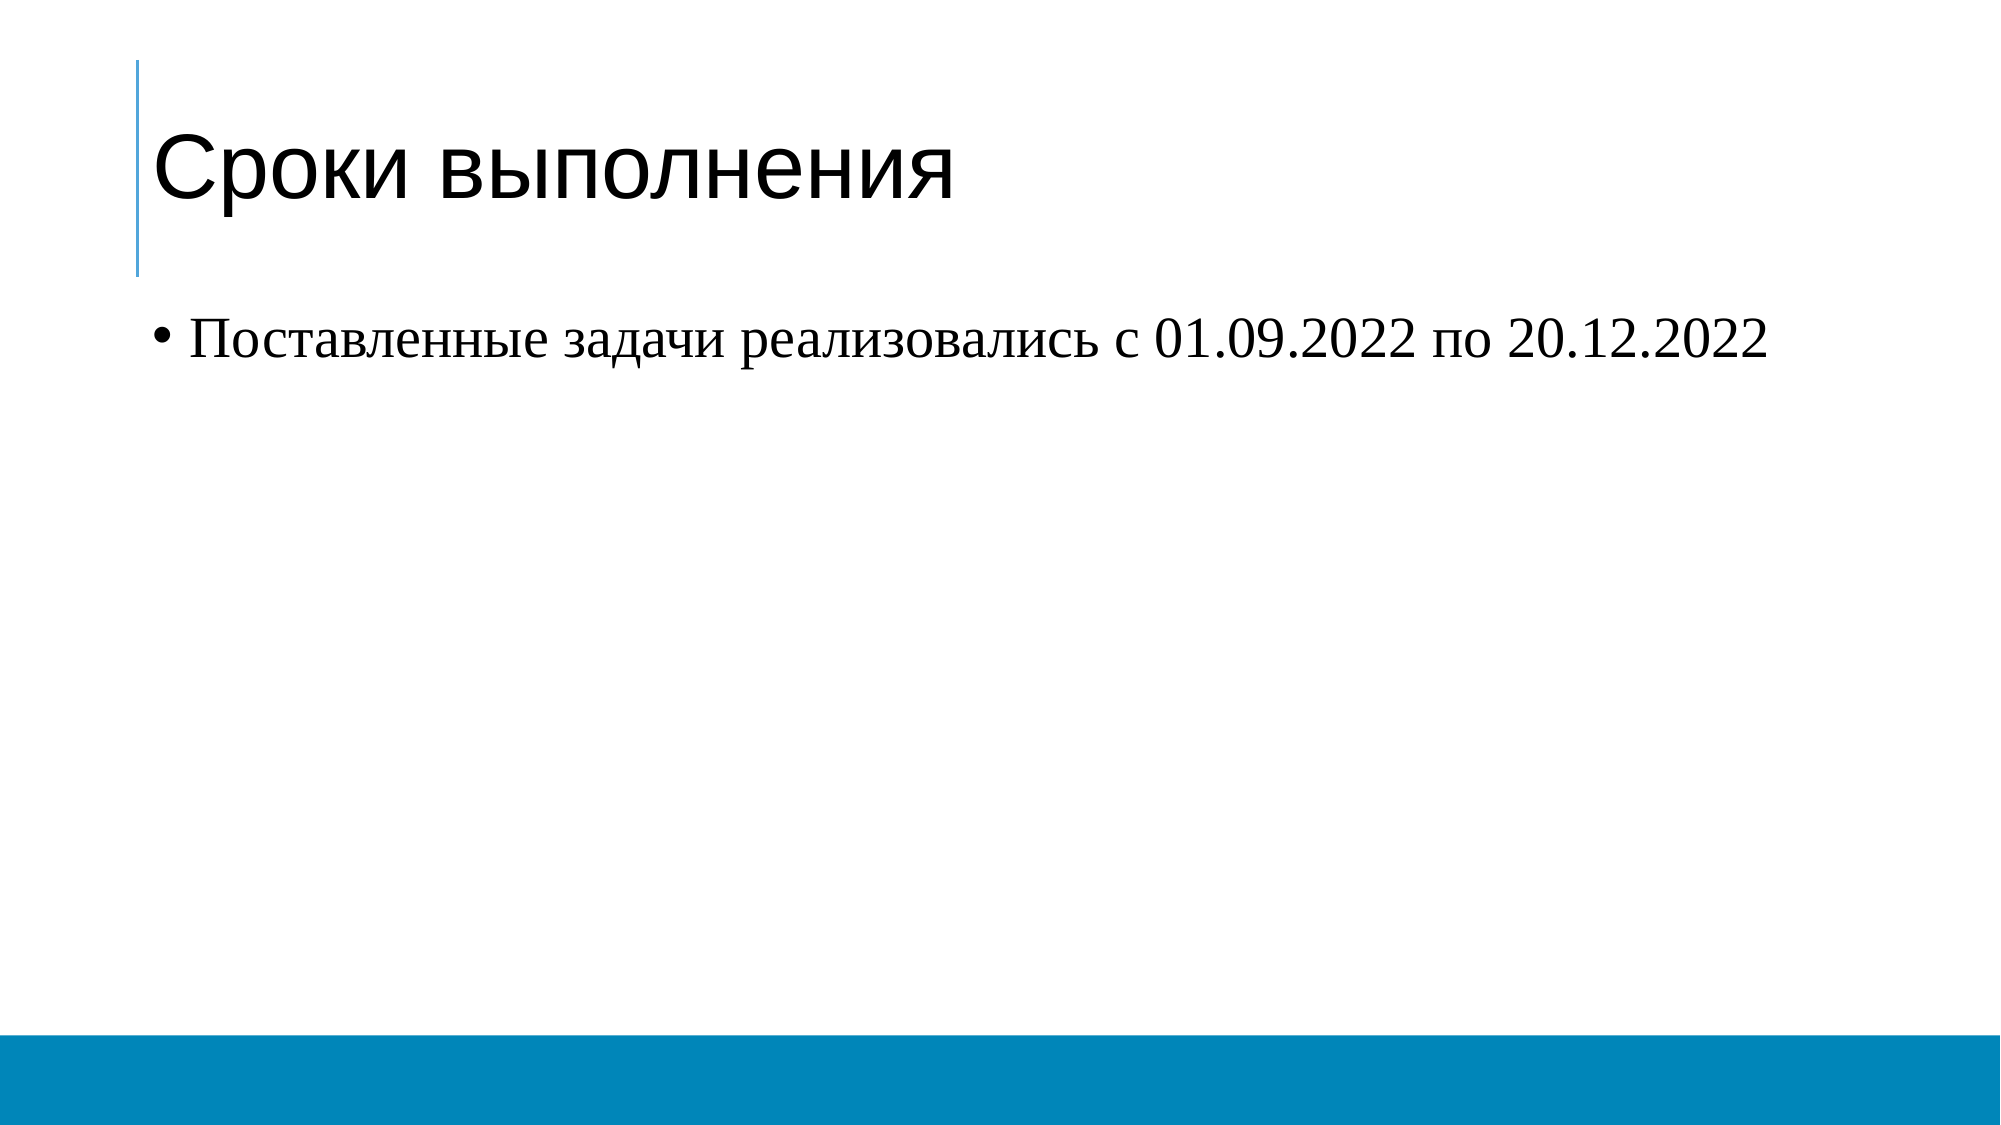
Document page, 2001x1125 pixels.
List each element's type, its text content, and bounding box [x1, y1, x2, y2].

title Сроки выполнения [137, 59, 1863, 278]
list Поставленные задачи реализовались с 01.09.2022 по 20.12.2022 [137, 299, 1863, 1014]
